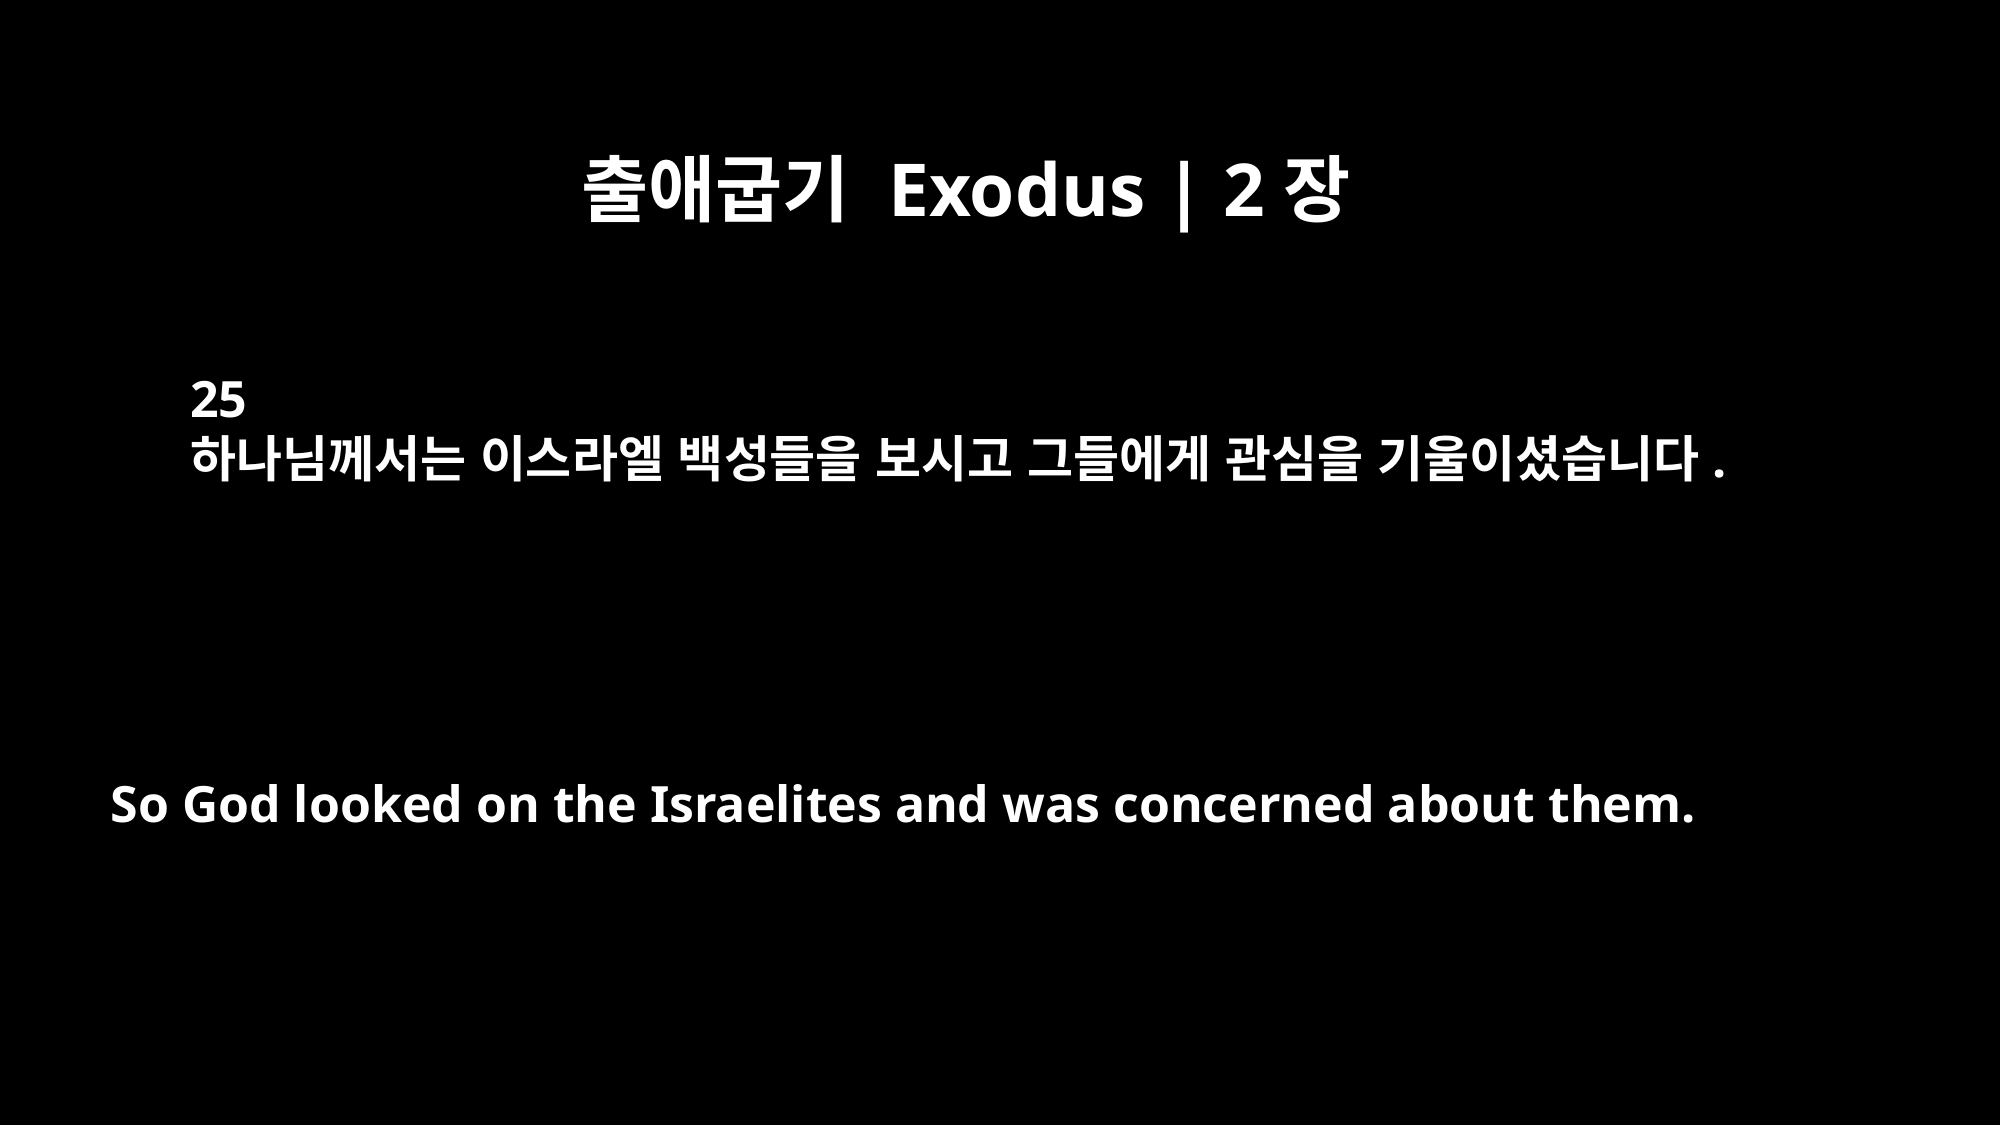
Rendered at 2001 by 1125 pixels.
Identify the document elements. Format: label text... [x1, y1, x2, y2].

text_box 25 하나님께서는 이스라엘 백성들을 보시고 그들에게 관심을 기울이셨습니다. [175, 359, 1742, 495]
text_box So God looked on the Israelites and was concerned about them. [95, 764, 1712, 840]
text_box 출애굽기 Exodus | 2장 [566, 136, 1366, 239]
